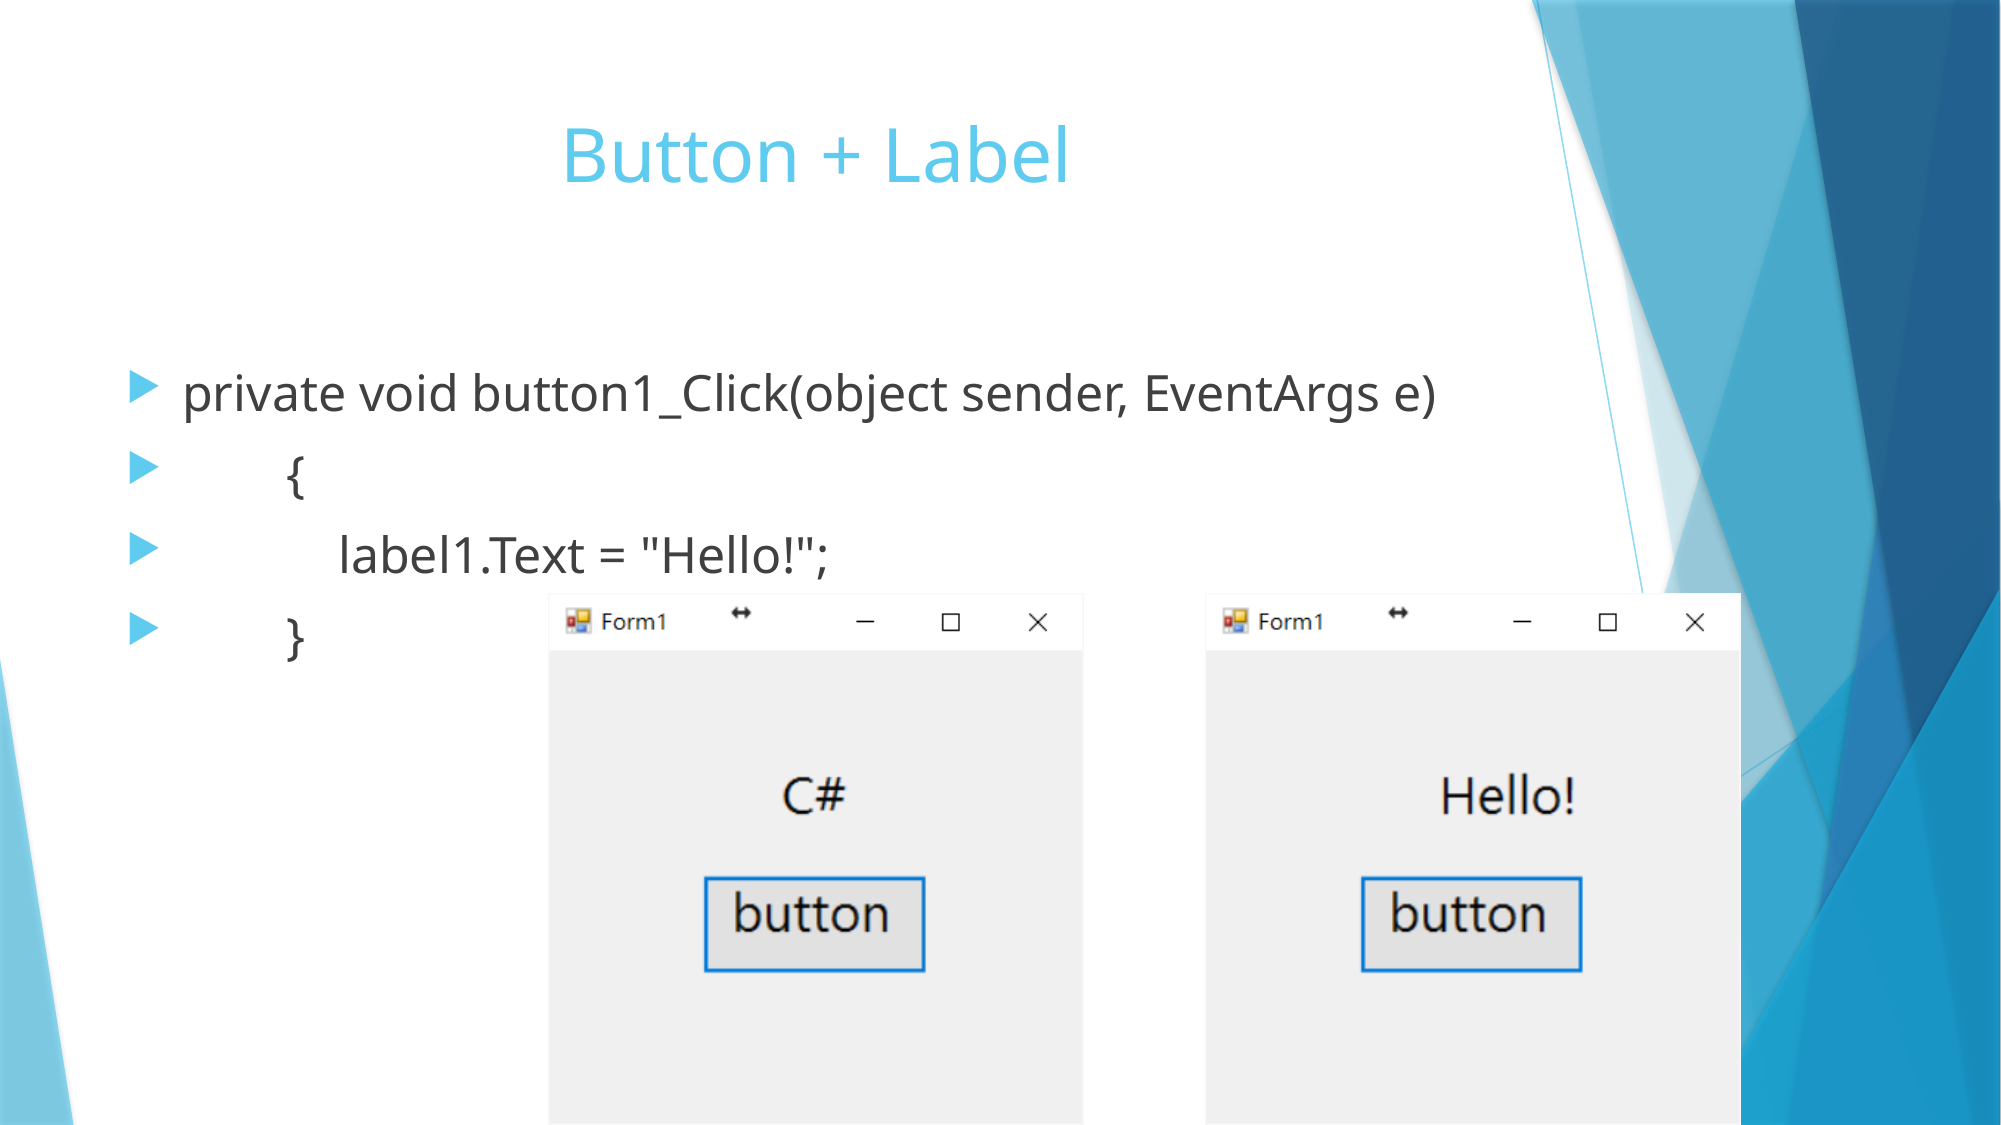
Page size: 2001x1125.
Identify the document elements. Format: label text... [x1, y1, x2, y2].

picture [548, 592, 1084, 1125]
picture [1205, 592, 1741, 1125]
list private void button1_Click(object sender, EventArgs e) { label1.Text = "Hello!"; } [111, 354, 1522, 992]
title Button + Label [111, 99, 1522, 317]
